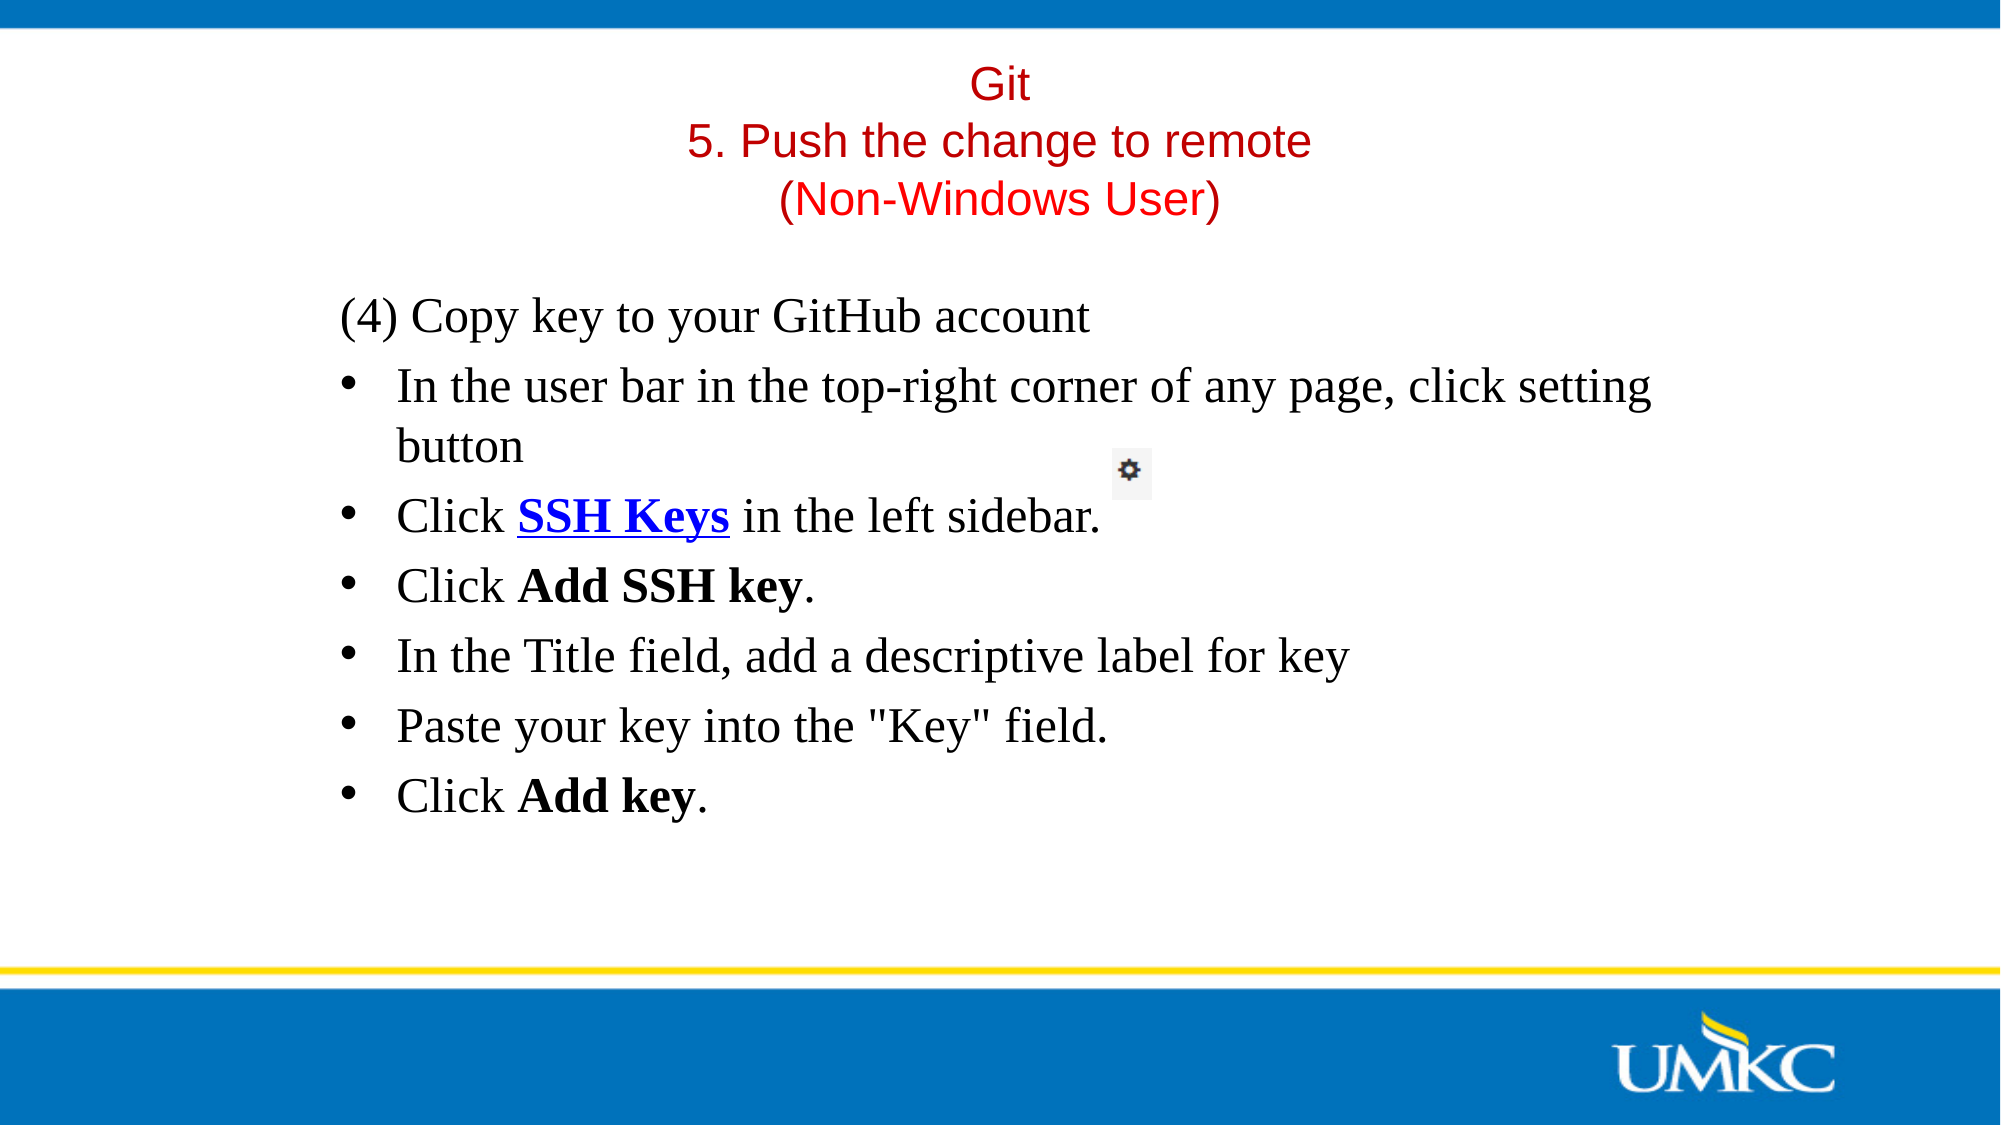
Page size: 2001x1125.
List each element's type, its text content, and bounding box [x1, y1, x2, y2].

picture [0, 0, 2001, 1125]
list (4) Copy key to your GitHub account In the user bar in the top-right corner of any page, click setting button Click SSH Keys in the left sidebar. Click Add SSH key. In the Title field, add a descriptive label for key Paste your key into the "Key" field. Click Add key. [324, 275, 1675, 1005]
title Git 5. Push the change to remote (Non-Windows User) [99, 45, 1900, 233]
